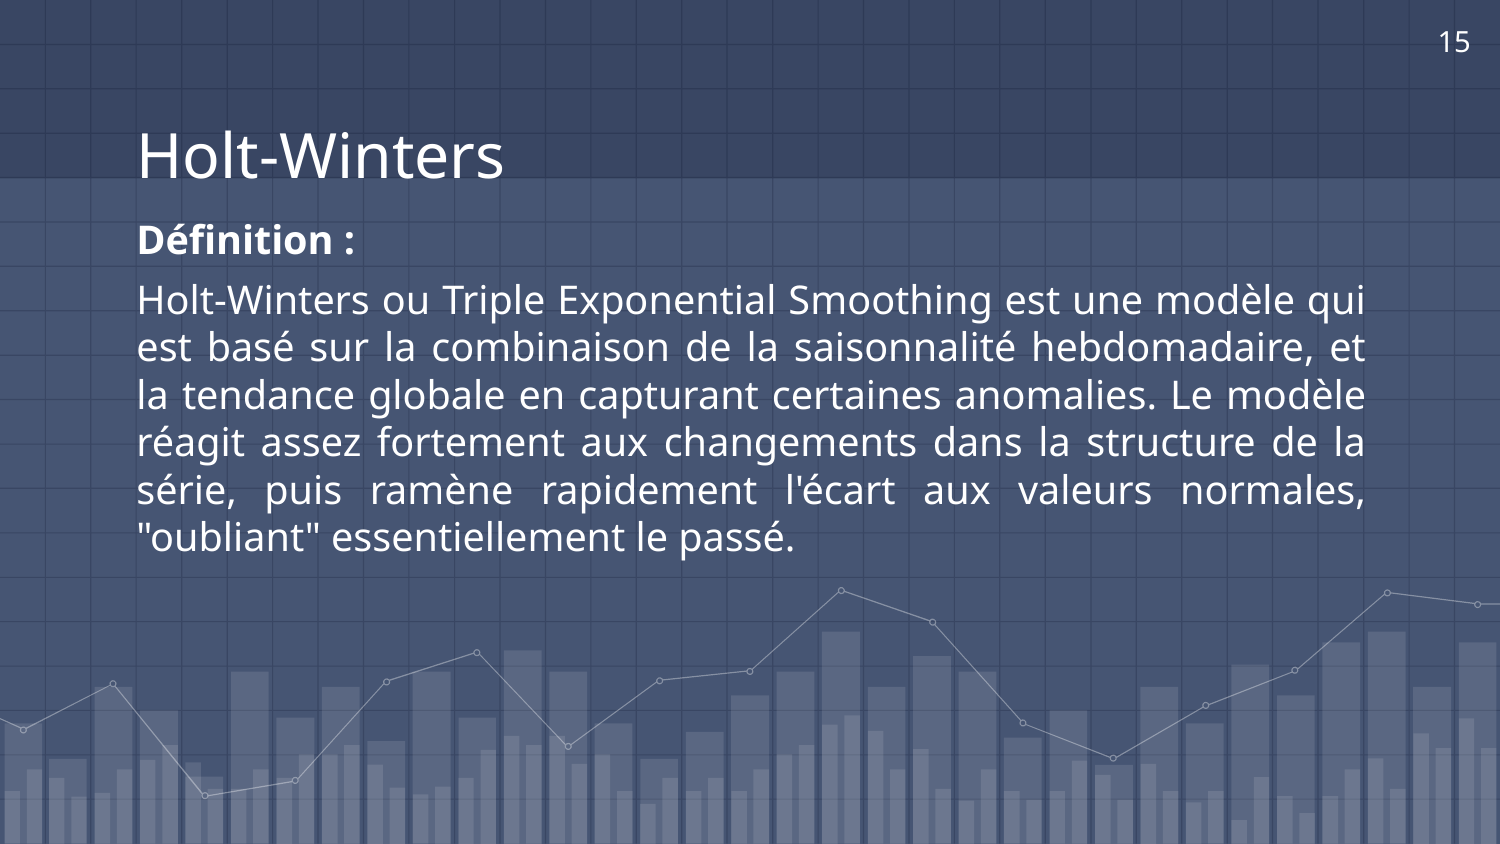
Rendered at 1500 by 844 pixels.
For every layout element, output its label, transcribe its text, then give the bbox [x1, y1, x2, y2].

slide_number ‹#› [1408, 0, 1500, 88]
list Définition : Holt-Winters ou Triple Exponential Smoothing est une modèle qui est basé sur la combinaison de la saisonnalité hebdomadaire, et la tendance globale en capturant certaines anomalies. Le modèle réagit assez fortement aux changements dans la structure de la série, puis ramène rapidement l'écart aux valeurs normales, "oubliant" essentiellement le passé. [121, 199, 1383, 668]
title Holt-Winters [121, 65, 1383, 199]
